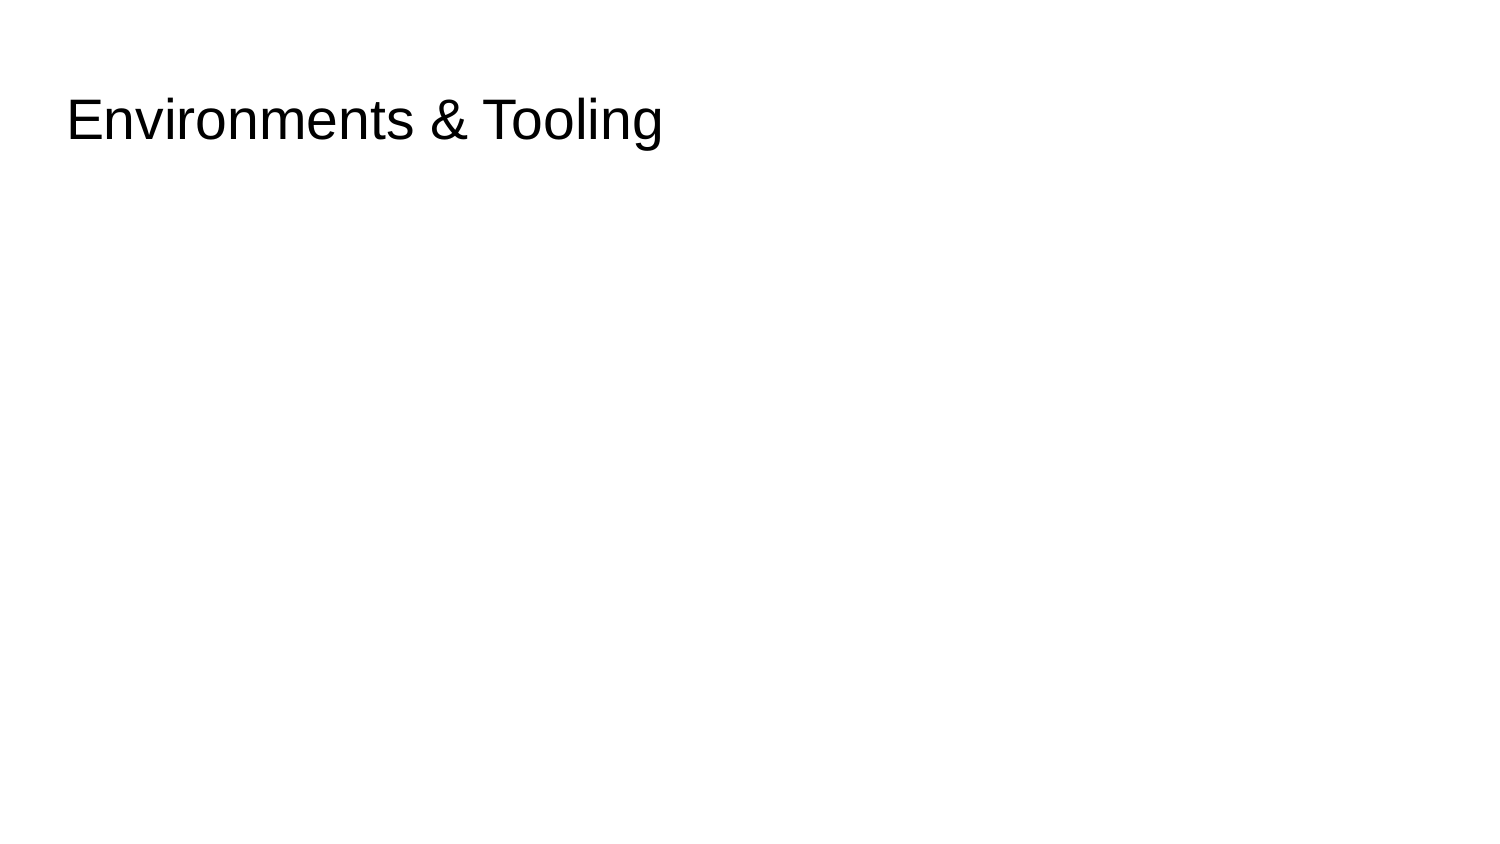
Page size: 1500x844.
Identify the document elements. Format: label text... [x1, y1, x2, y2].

title Environments & Tooling [51, 72, 1449, 167]
